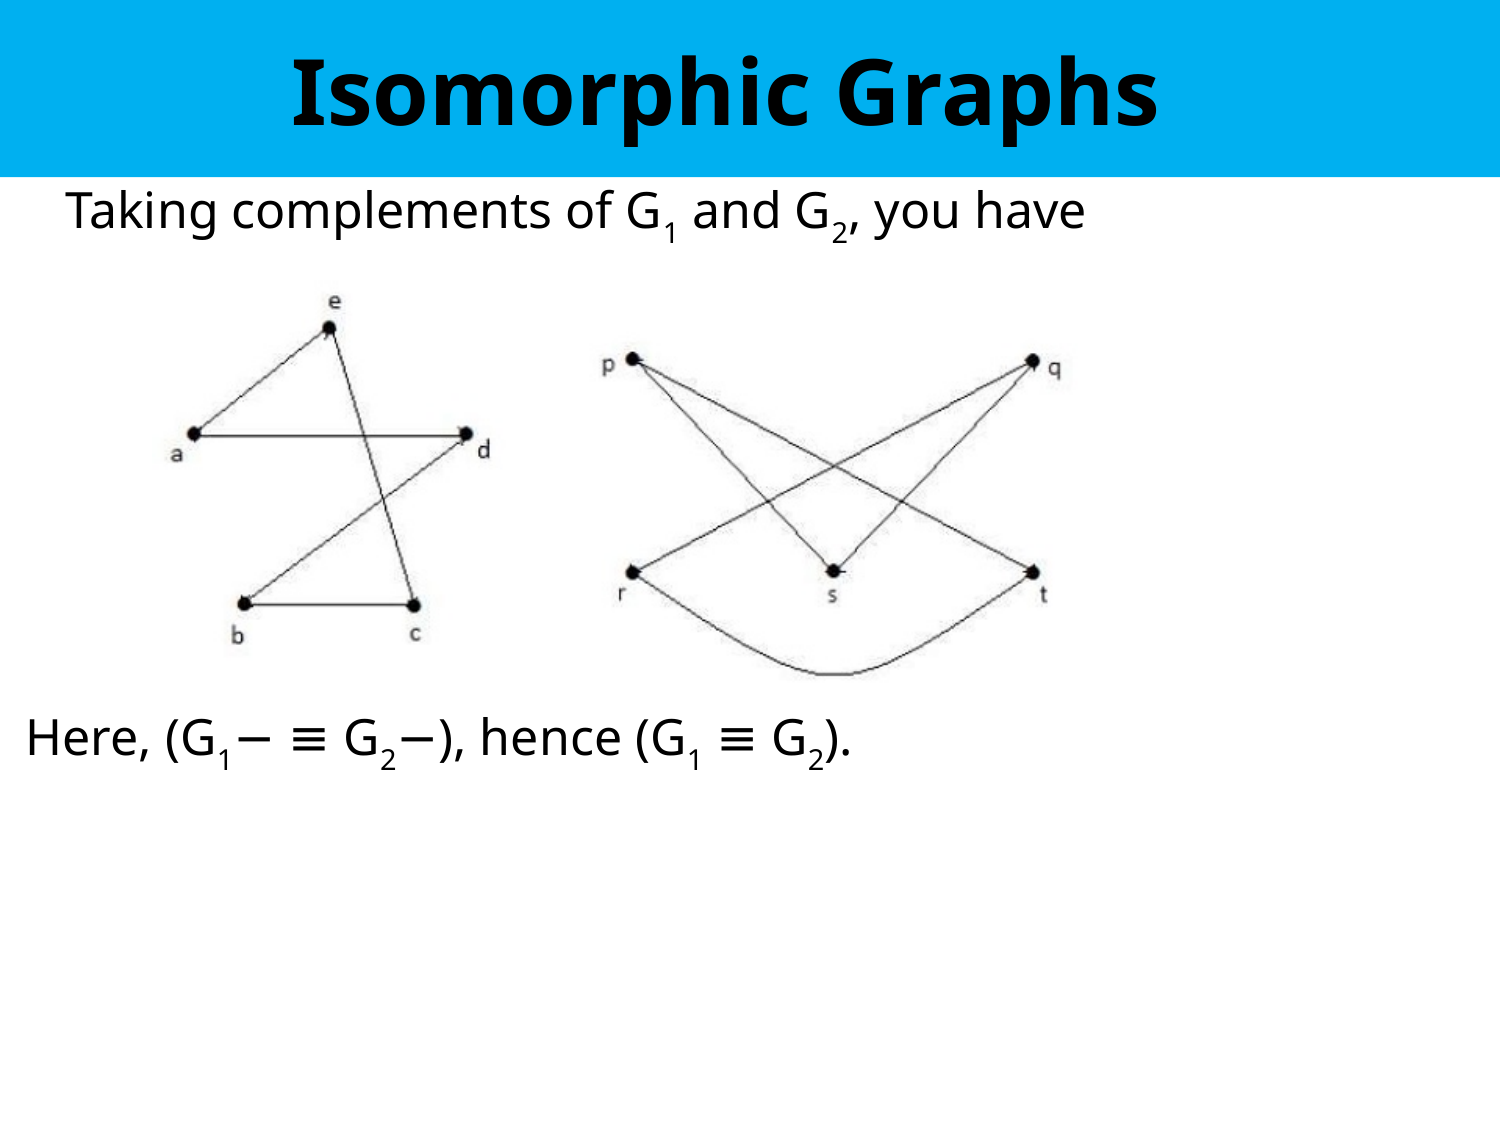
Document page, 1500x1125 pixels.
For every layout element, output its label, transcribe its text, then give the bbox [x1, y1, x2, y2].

picture [152, 269, 1091, 706]
text_box Here, (G1− ≡ G2−), hence (G1 ≡ G2). [10, 698, 868, 784]
title Isomorphic Graphs [0, 0, 1500, 175]
text_box Taking complements of G1 and G2, you have [50, 170, 1116, 257]
text_box [0, 175, 1500, 1125]
